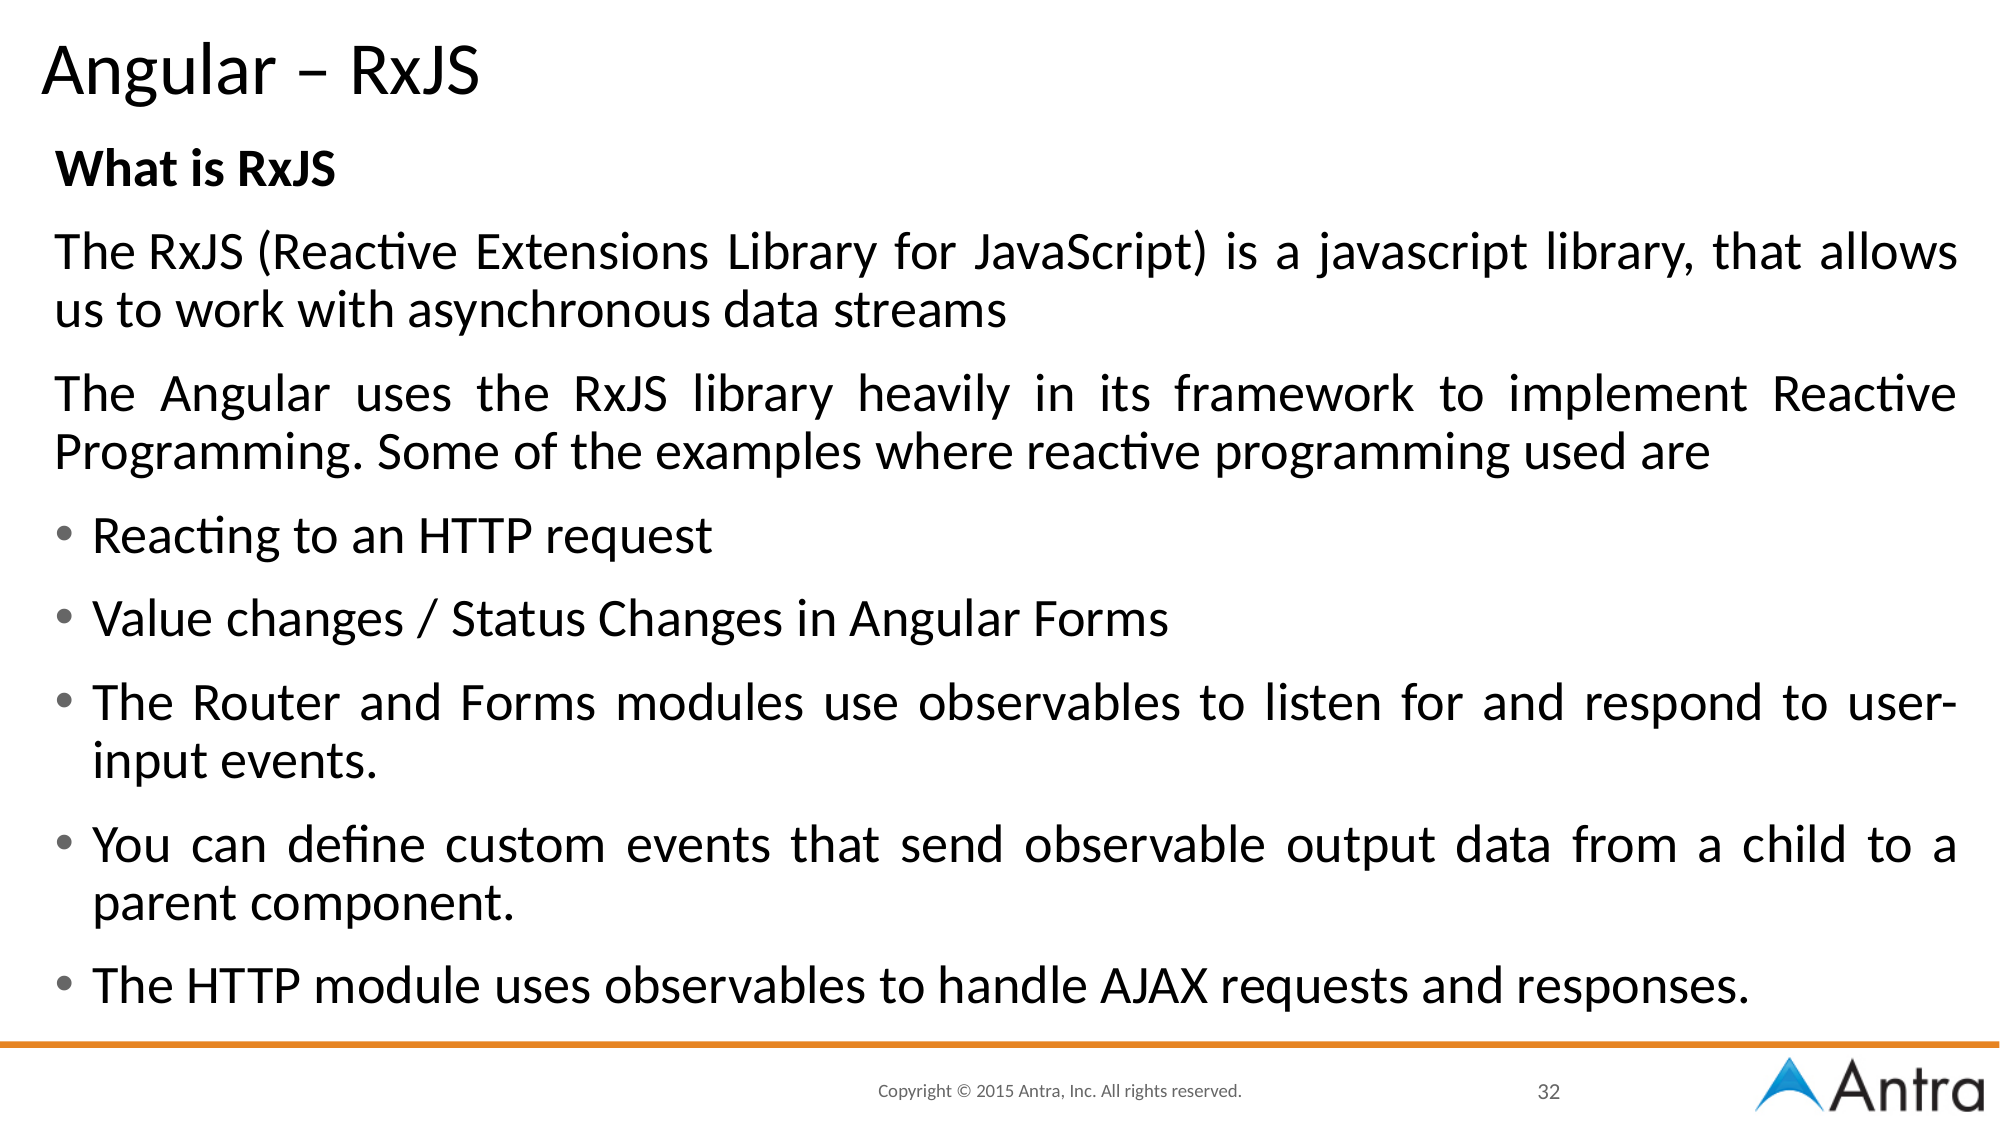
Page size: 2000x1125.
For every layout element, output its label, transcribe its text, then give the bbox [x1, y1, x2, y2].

title Angular – RxJS [41, 45, 1867, 109]
slide_number 32 [1498, 1075, 1561, 1106]
picture [1744, 1048, 1994, 1122]
list What is RxJS The RxJS (Reactive Extensions Library for JavaScript) is a javascript library, that allows us to work with asynchronous data streams The Angular uses the RxJS library heavily in its framework to implement Reactive Programming. Some of the examples where reactive programming used are Reacting to an HTTP request Value changes / Status Changes in Angular Forms The Router and Forms modules use observables to listen for and respond to user-input events. You can define custom events that send observable output data from a child to a parent component. The HTTP module uses observables to handle AJAX requests and responses. [54, 139, 1962, 865]
